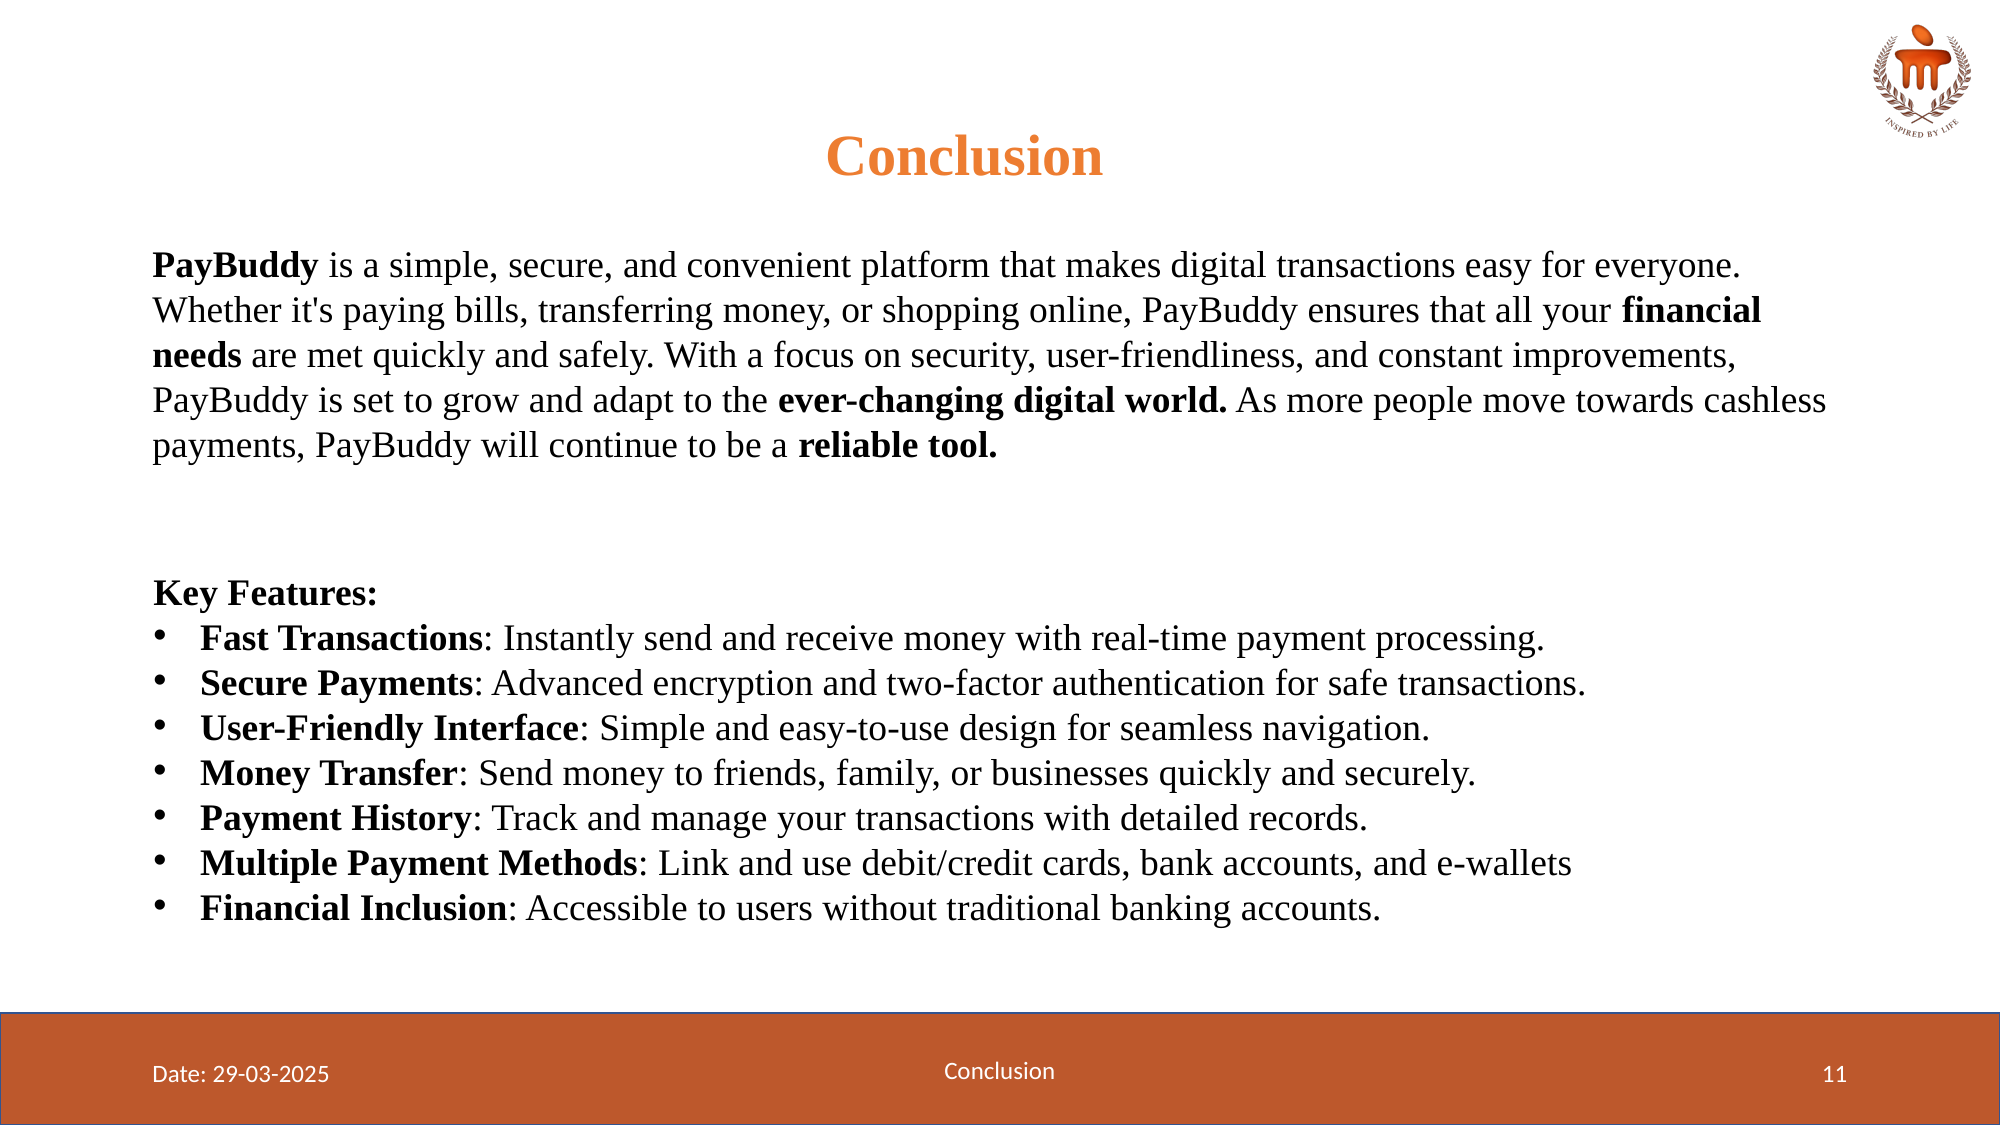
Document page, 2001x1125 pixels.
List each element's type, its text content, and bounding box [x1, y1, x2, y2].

text_box PayBuddy is a simple, secure, and convenient platform that makes digital transactions easy for everyone. Whether it's paying bills, transferring money, or shopping online, PayBuddy ensures that all your financial needs are met quickly and safely. With a focus on security, user-friendliness, and constant improvements, PayBuddy is set to grow and adapt to the ever-changing digital world. As more people move towards cashless payments, PayBuddy will continue to be a reliable tool. [137, 232, 1863, 472]
text_box [0, 1012, 557, 1125]
text_box Key Features: Fast Transactions: Instantly send and receive money with real-time payment processing. Secure Payments: Advanced encryption and two-factor authentication for safe transactions. User-Friendly Interface: Simple and easy-to-use design for seamless navigation. Money Transfer: Send money to friends, family, or businesses quickly and securely. Payment History: Track and manage your transactions with detailed records. Multiple Payment Methods: Link and use debit/credit cards, bank accounts, and e-wallets Financial Inclusion: Accessible to users without traditional banking accounts. [138, 560, 1863, 1115]
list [1862, 22, 1981, 141]
text_box [1443, 1012, 2000, 1125]
text_box Conclusion [810, 109, 1128, 195]
footer Conclusion [557, 1115, 1443, 1125]
